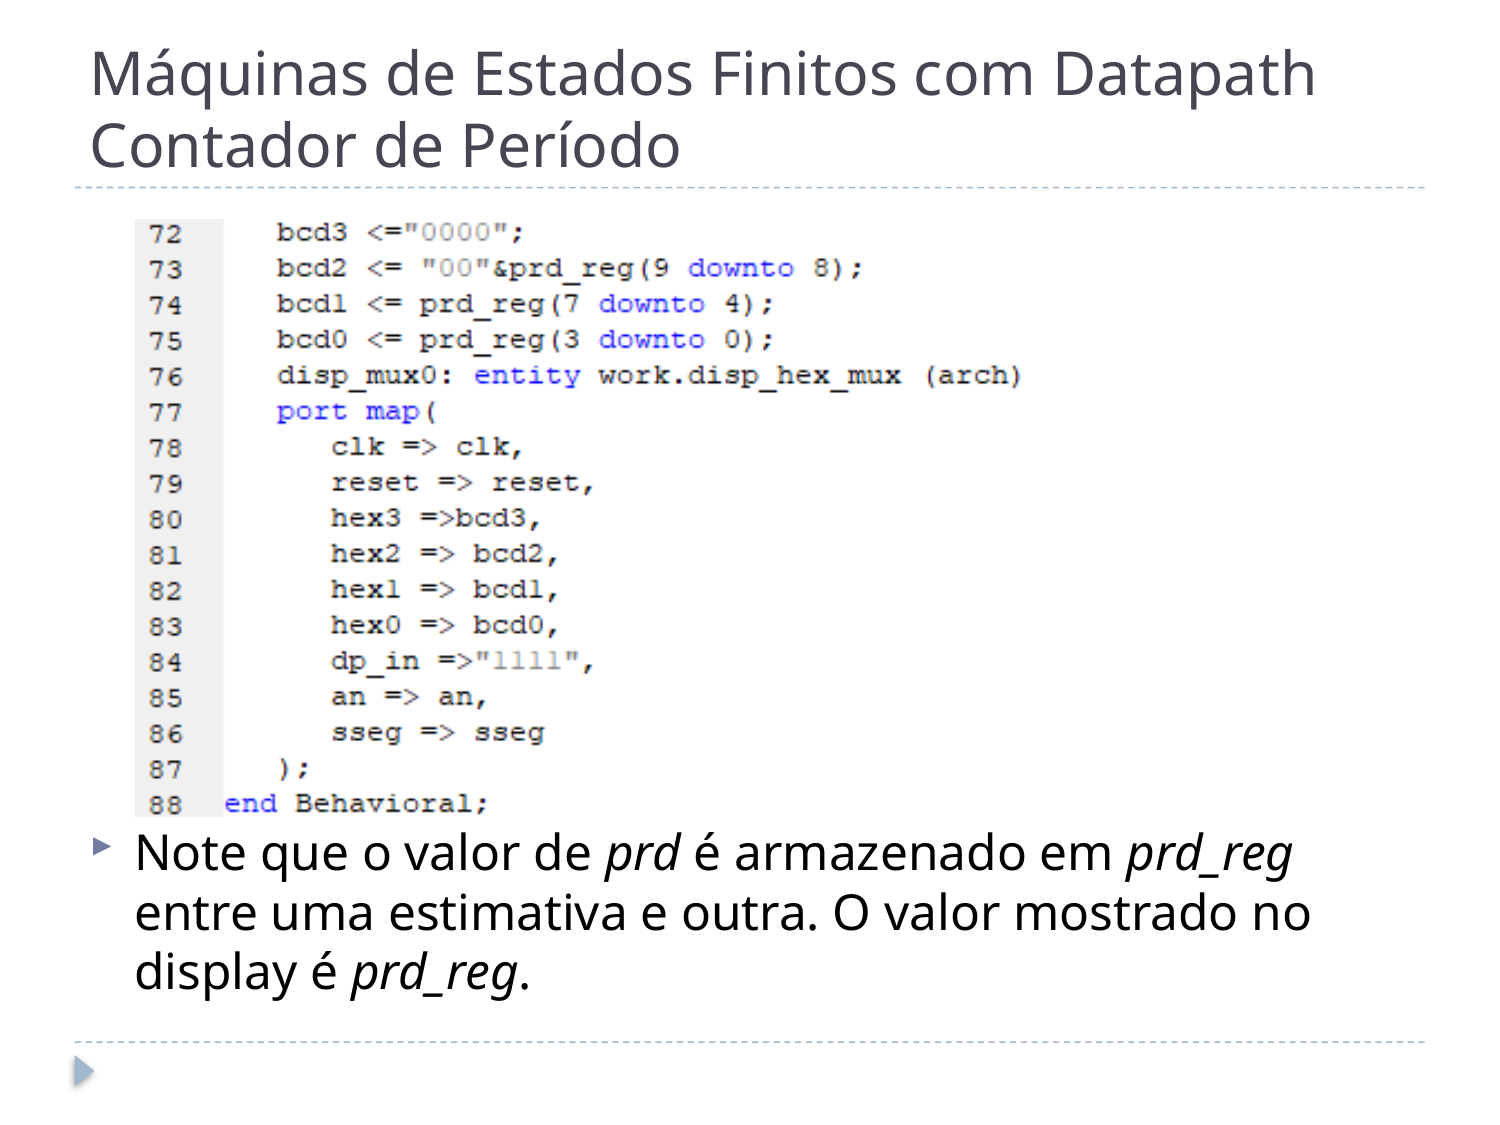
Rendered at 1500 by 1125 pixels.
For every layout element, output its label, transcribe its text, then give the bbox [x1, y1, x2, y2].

list Note que o valor de prd é armazenado em prd_reg entre uma estimativa e outra. O valor mostrado no display é prd_reg. [75, 200, 1425, 1010]
title Máquinas de Estados Finitos com Datapath Contador de Período [75, 24, 1425, 188]
picture [135, 219, 1034, 818]
